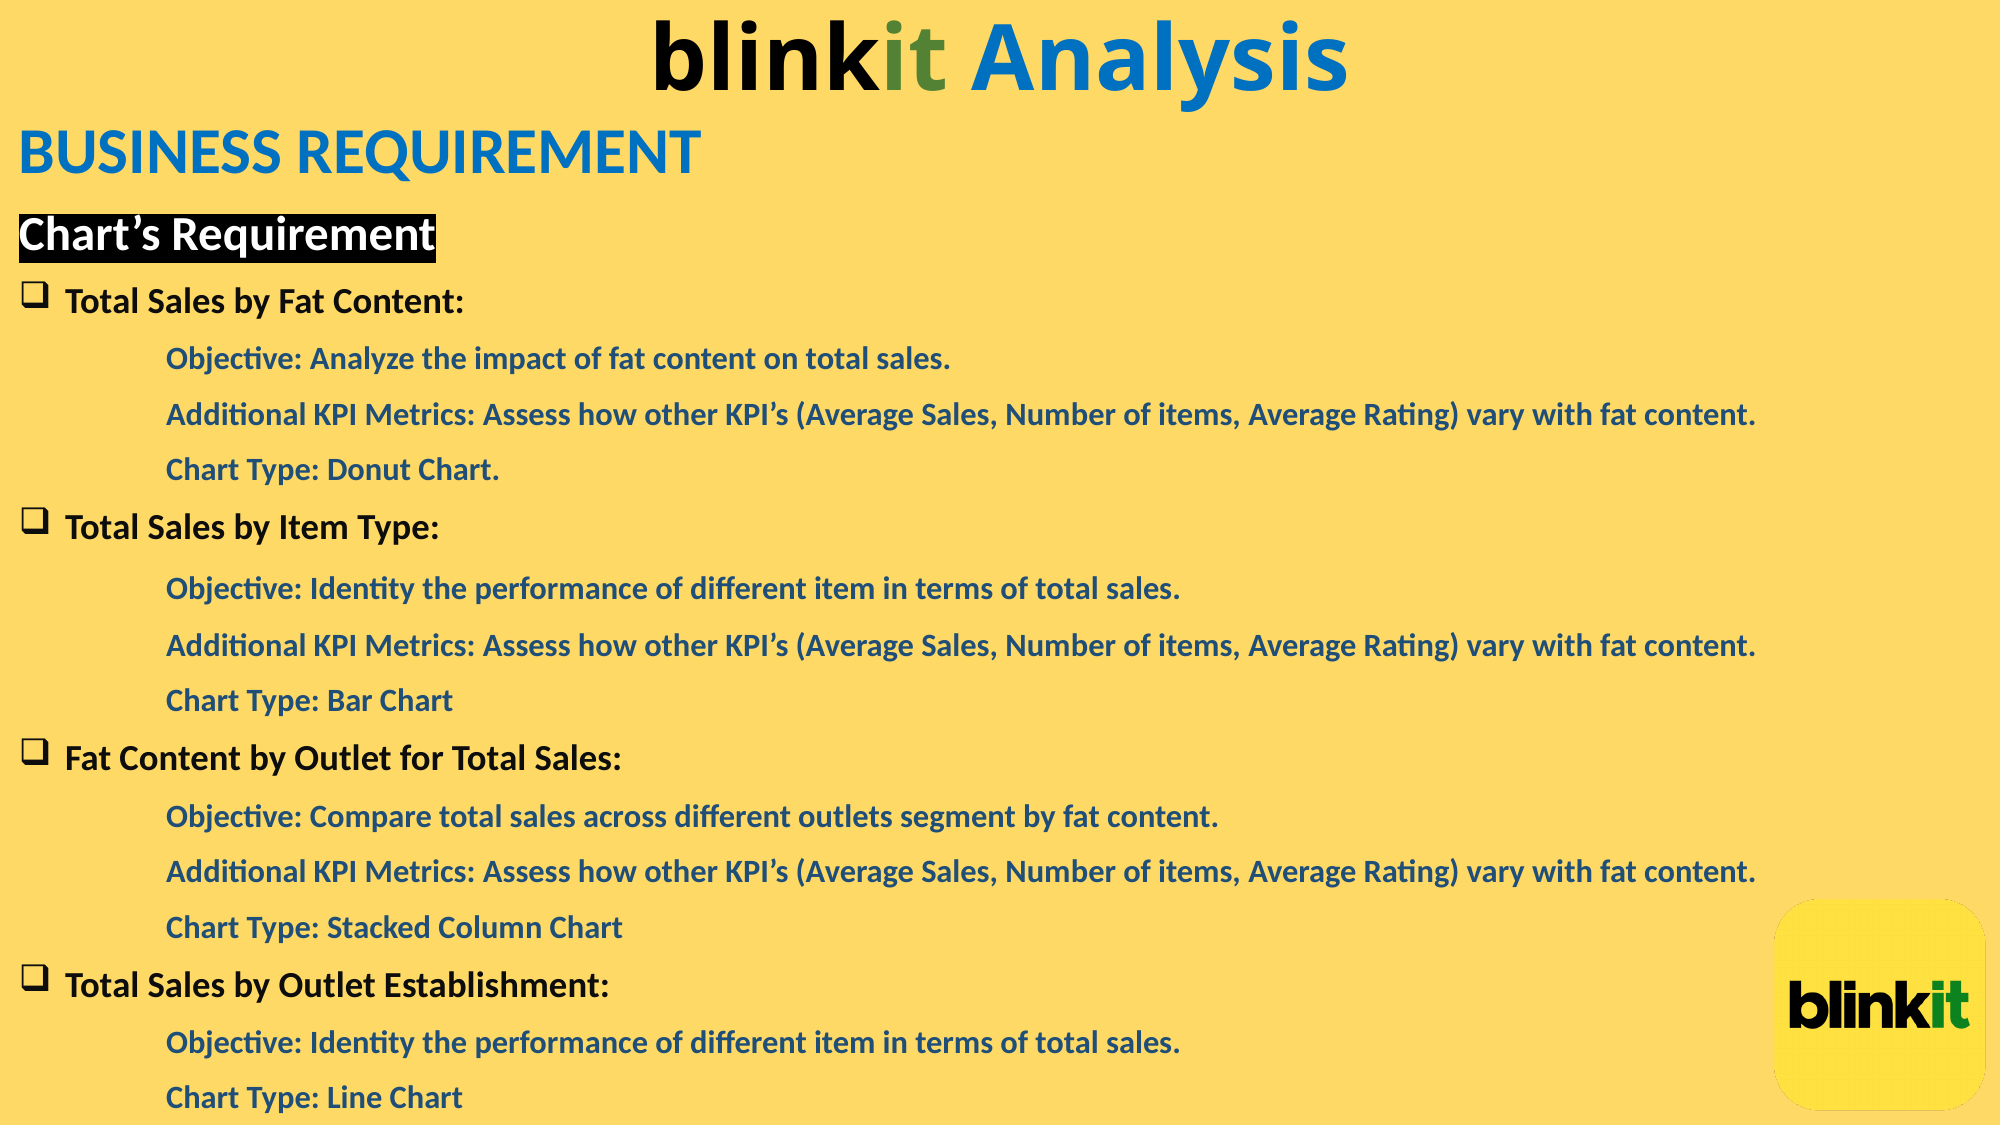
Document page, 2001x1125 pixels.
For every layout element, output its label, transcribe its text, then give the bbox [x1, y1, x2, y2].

title blinkit Analysis [1, 0, 1998, 119]
subtitle BUSINESS REQUIREMENT Chart’s Requirement Total Sales by Fat Content: Objective: Analyze the impact of fat content on total sales. Additional KPI Metrics: Assess how other KPI’s (Average Sales, Number of items, Average Rating) vary with fat content. Chart Type: Donut Chart. Total Sales by Item Type: Objective: Identity the performance of different item in terms of total sales. Additional KPI Metrics: Assess how other KPI’s (Average Sales, Number of items, Average Rating) vary with fat content. Chart Type: Bar Chart Fat Content by Outlet for Total Sales: Objective: Compare total sales across different outlets segment by fat content. Additional KPI Metrics: Assess how other KPI’s (Average Sales, Number of items, Average Rating) vary with fat content. Chart Type: Stacked Column Chart Total Sales by Outlet Establishment: Objective: Identity the performance of different item in terms of total sales. Chart Type: Line Chart [3, 110, 2000, 1125]
picture [1761, 886, 1998, 1123]
